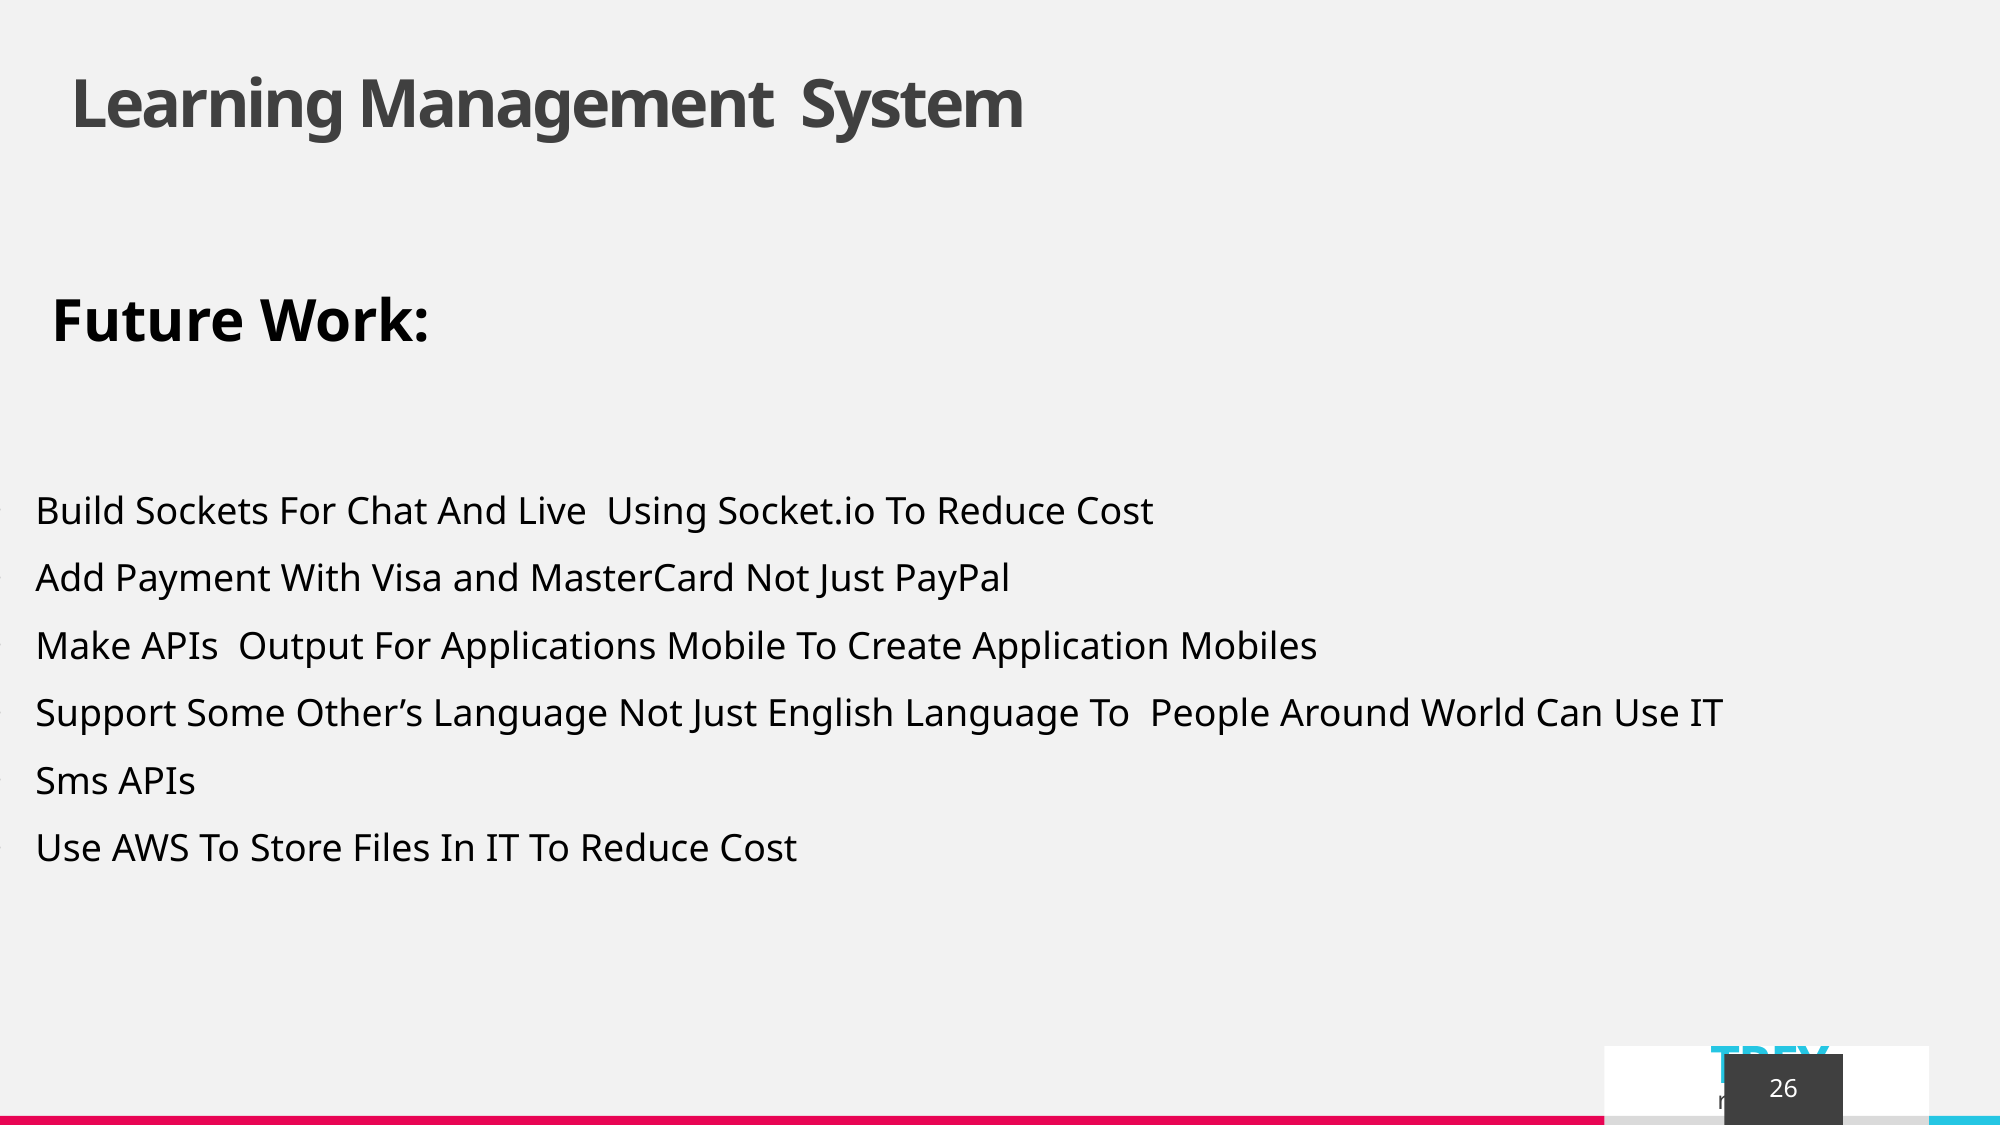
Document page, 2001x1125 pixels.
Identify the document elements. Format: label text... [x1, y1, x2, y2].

text_box Build Sockets For Chat And Live Using Socket.io To Reduce Cost Add Payment With Visa and MasterCard Not Just PayPal Make APIs Output For Applications Mobile To Create Application Mobiles Support Some Other’s Language Not Just English Language To People Around World Can Use IT Sms APIs Use AWS To Store Files In IT To Reduce Cost [0, 457, 1740, 922]
title Learning Management System [70, 70, 1930, 142]
slide_number 26 [1724, 1054, 1843, 1125]
text_box Future Work: [36, 276, 720, 361]
